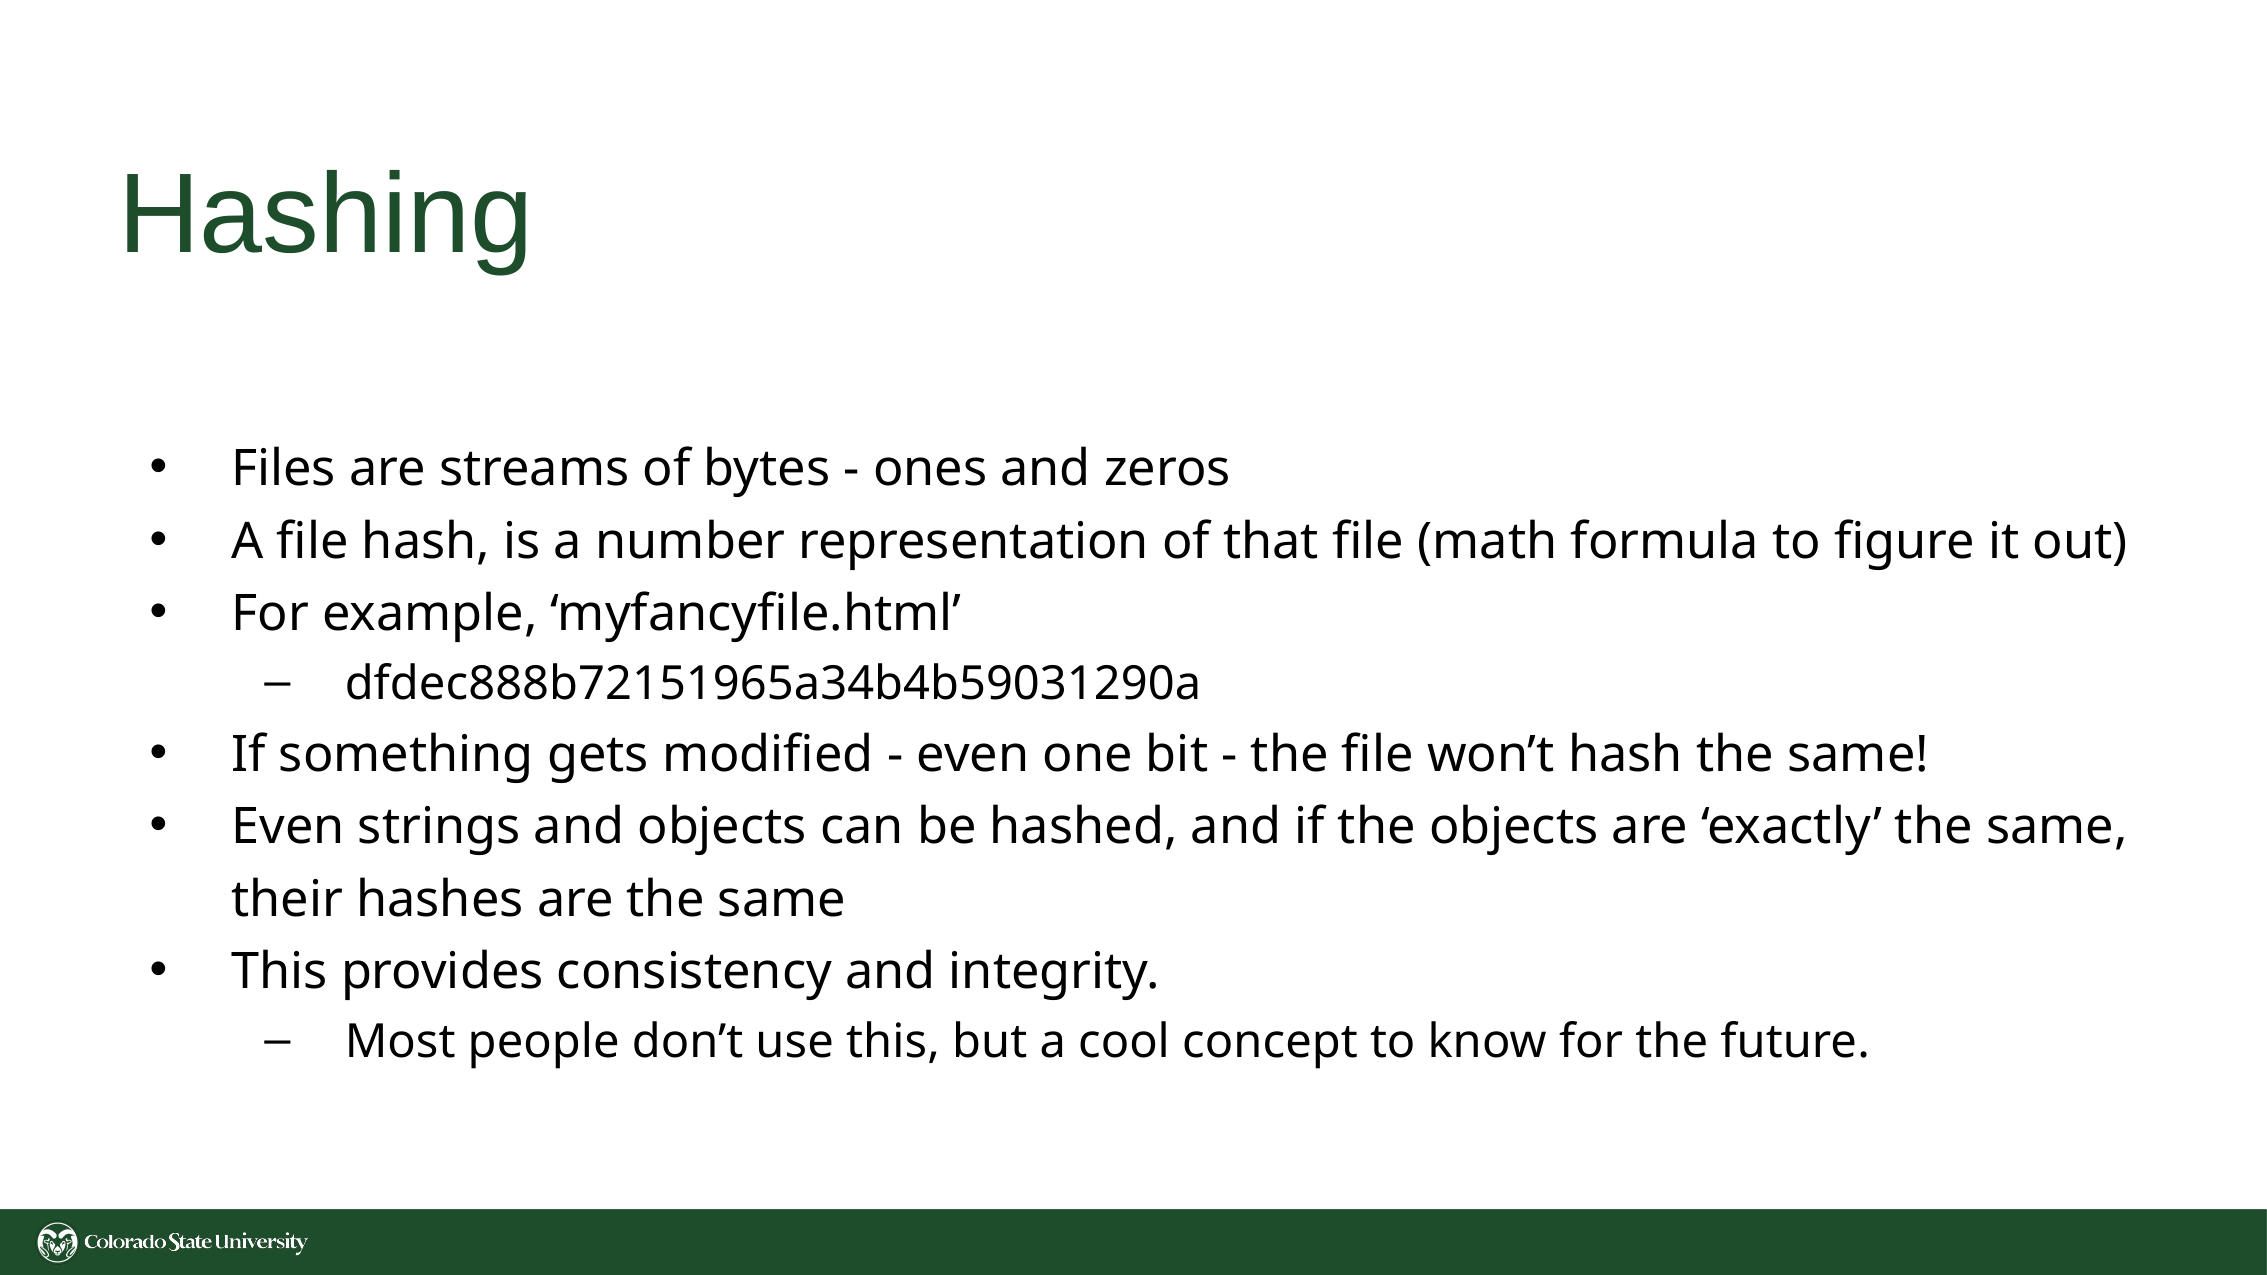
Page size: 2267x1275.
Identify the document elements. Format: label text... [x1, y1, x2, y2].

title Hashing [103, 123, 2164, 290]
picture [25, 1209, 320, 1275]
list Files are streams of bytes - ones and zeros A file hash, is a number representation of that file (math formula to figure it out) For example, ‘myfancyfile.html’ dfdec888b72151965a34b4b59031290a If something gets modified - even one bit - the file won’t hash the same! Even strings and objects can be hashed, and if the objects are ‘exactly’ the same, their hashes are the same This provides consistency and integrity. Most people don’t use this, but a cool concept to know for the future. [103, 408, 2164, 1158]
